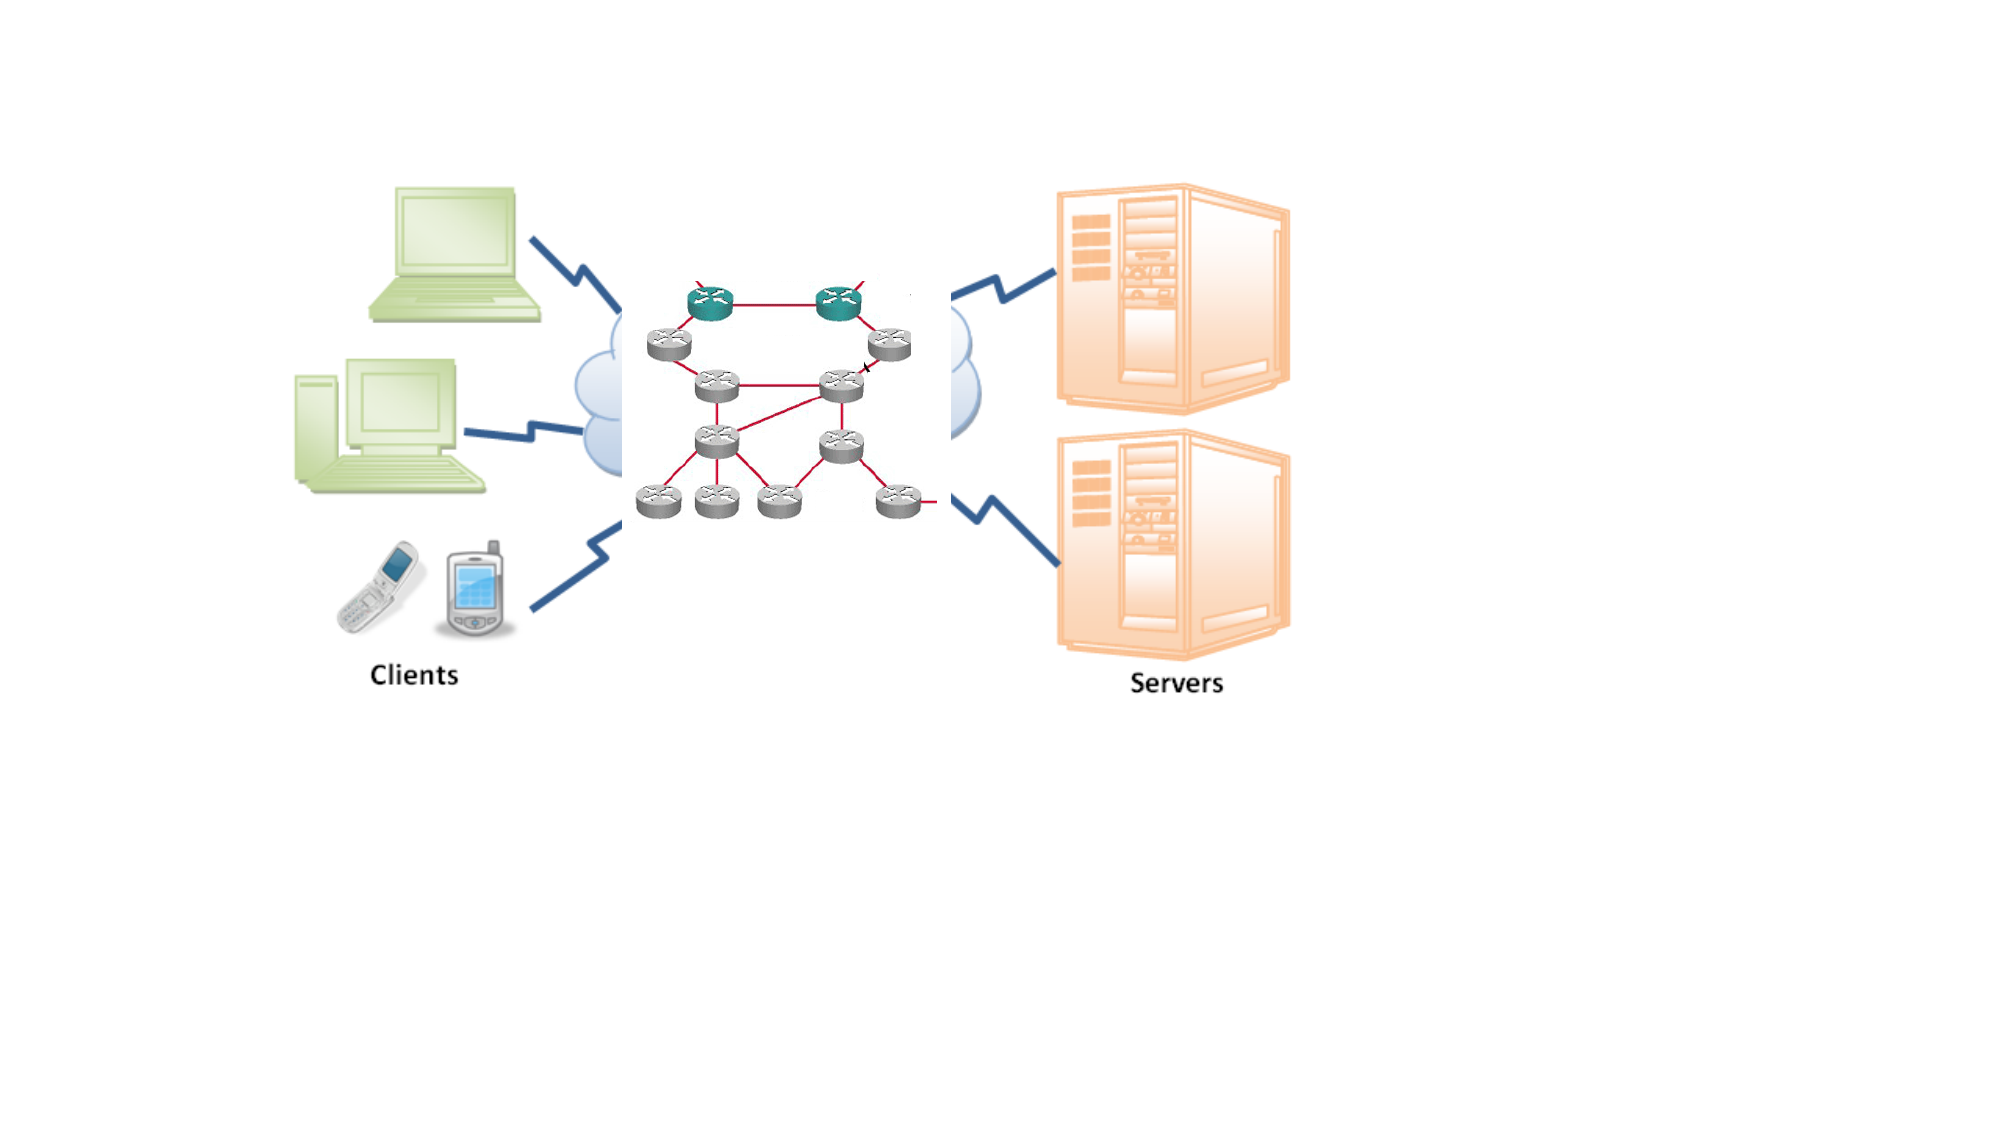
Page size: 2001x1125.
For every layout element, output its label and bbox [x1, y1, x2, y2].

picture [267, 168, 1320, 713]
